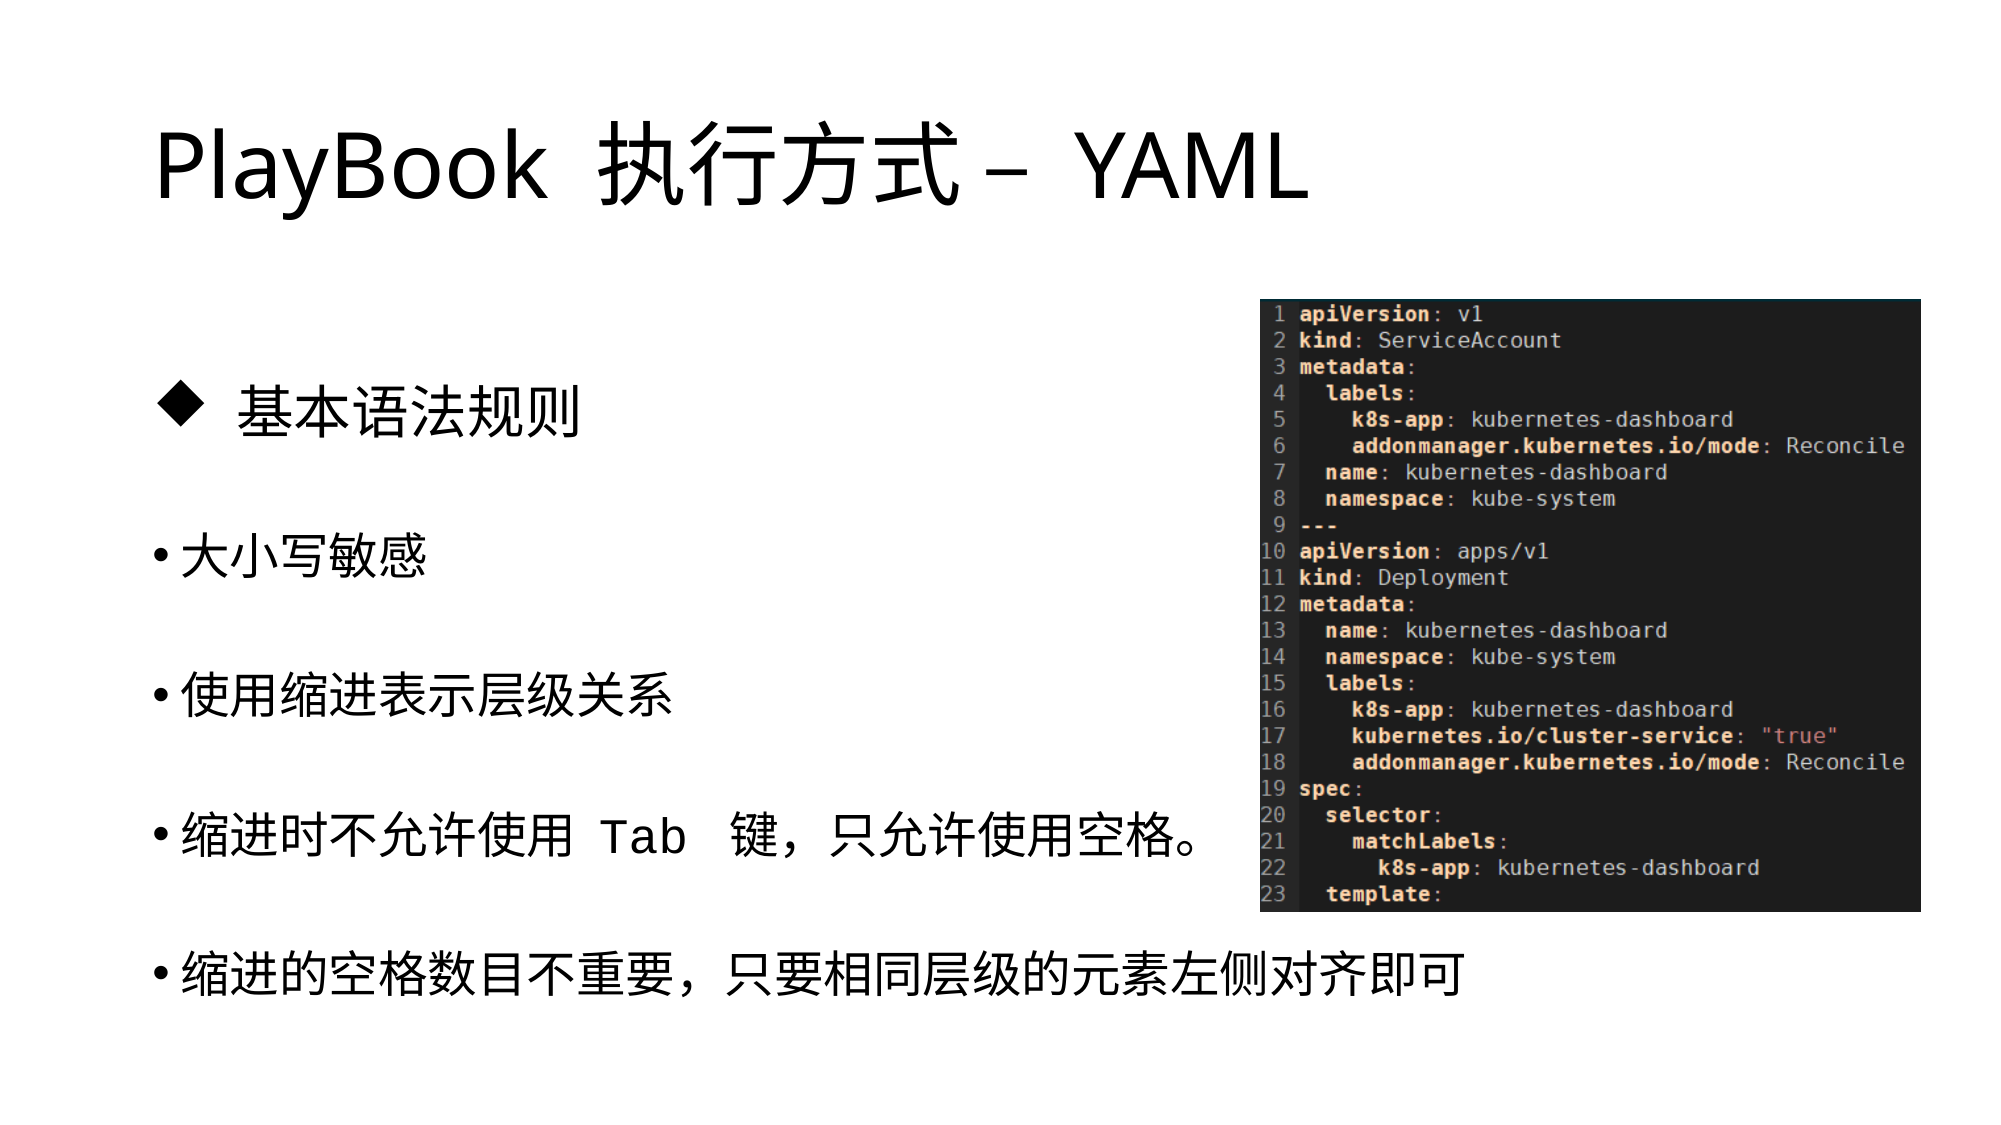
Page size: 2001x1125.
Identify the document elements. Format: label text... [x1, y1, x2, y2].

list 基本语法规则 大小写敏感 使用缩进表示层级关系 缩进时不允许使用 Tab 键，只允许使用空格。 缩进的空格数目不重要，只要相同层级的元素左侧对齐即可 [137, 299, 1877, 1014]
picture [1260, 302, 1921, 912]
title PlayBook 执行方式 – YAML [137, 59, 1863, 278]
